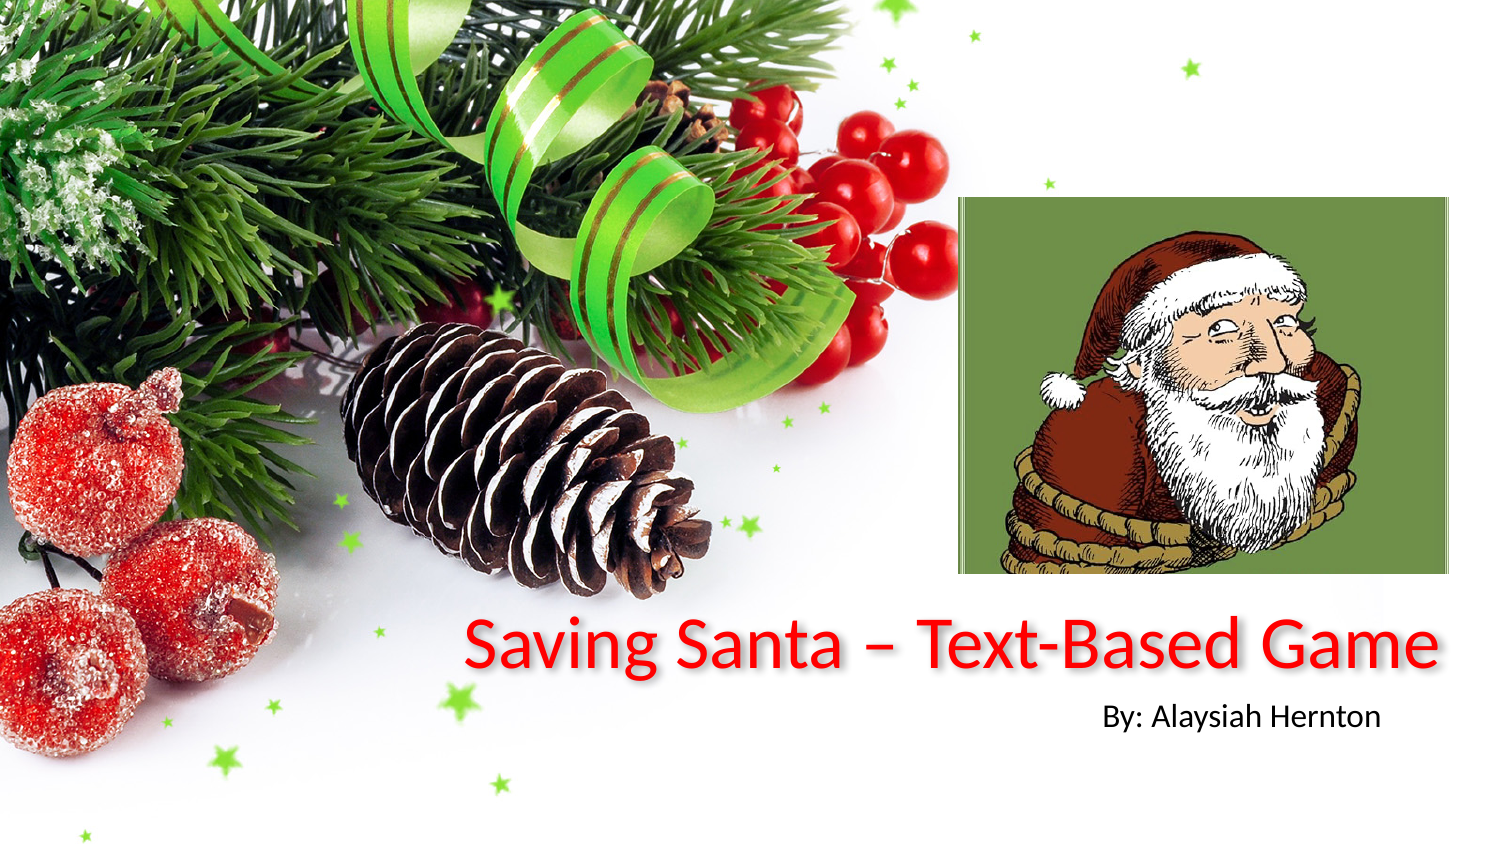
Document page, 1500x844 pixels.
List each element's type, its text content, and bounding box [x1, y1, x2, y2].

picture [0, 0, 1500, 844]
title Saving Santa – Text-Based Game [379, 520, 1474, 758]
subtitle By: Alaysiah Hernton [303, 686, 1398, 807]
